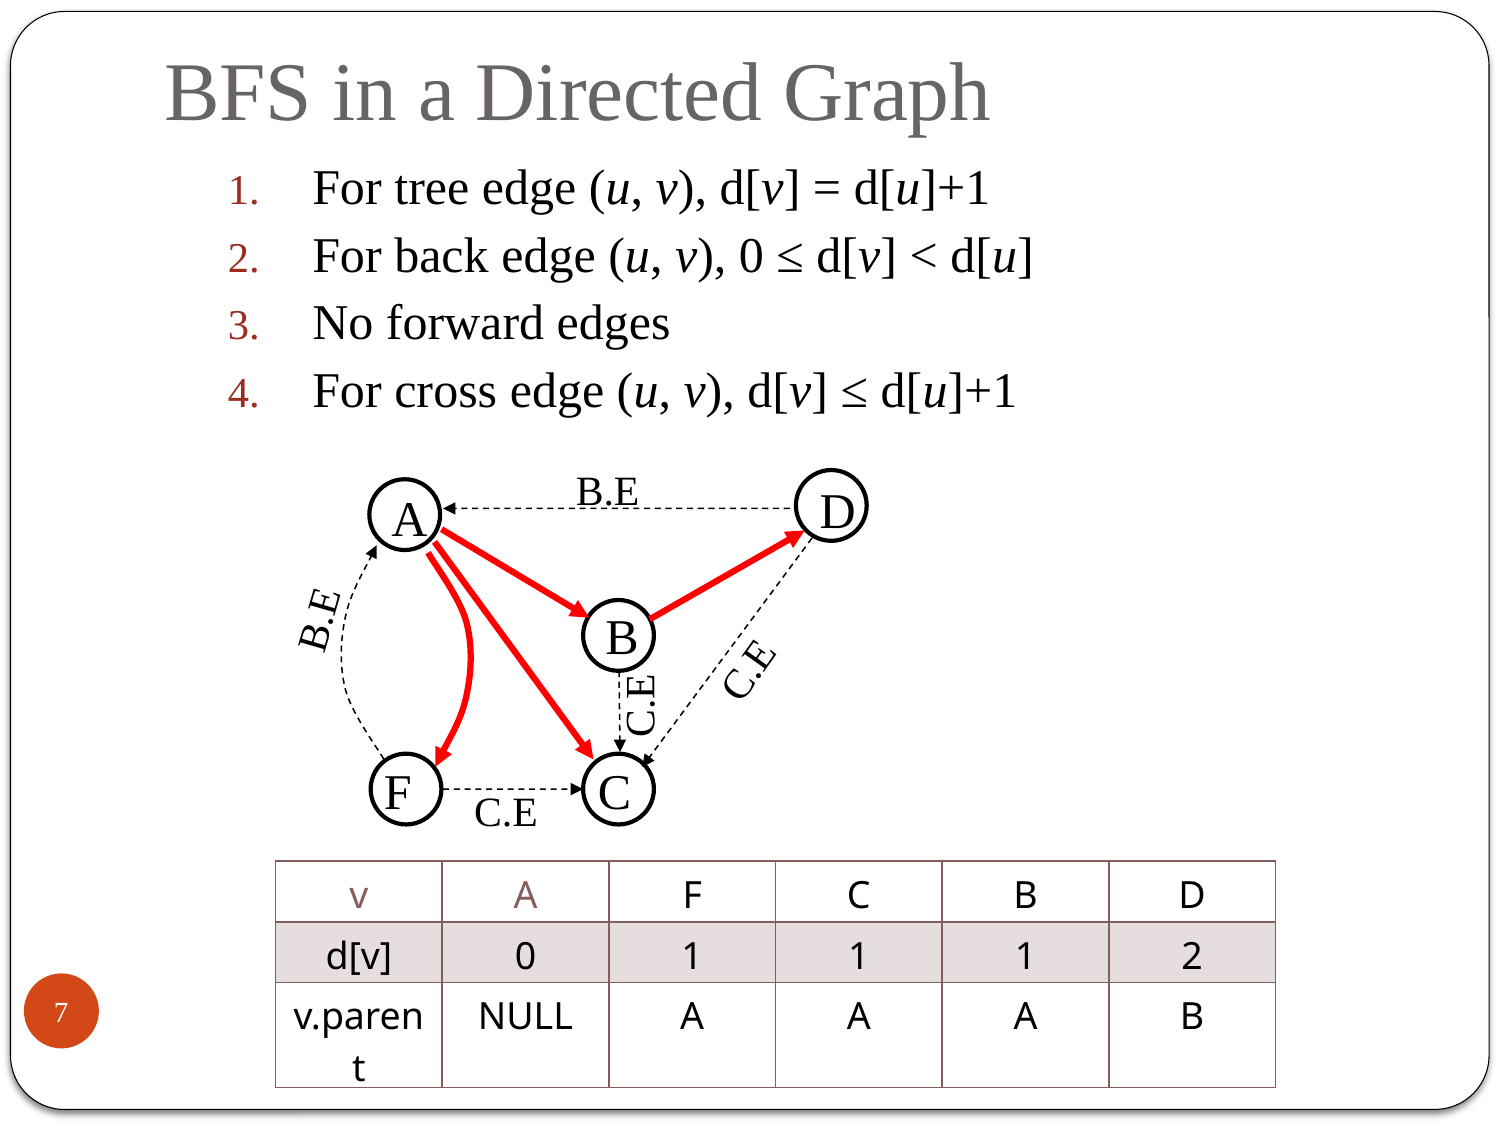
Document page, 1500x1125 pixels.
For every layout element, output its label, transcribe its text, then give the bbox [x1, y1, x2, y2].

text_box B [590, 597, 687, 672]
text_box C.E [459, 777, 593, 843]
text_box [369, 493, 376, 536]
table_header C [776, 862, 941, 921]
text_box [687, 530, 804, 599]
table_cell 2 [1110, 923, 1275, 982]
table_cell A [776, 983, 941, 1087]
table_cell A [943, 983, 1108, 1087]
title BFS in a Directed Graph [149, 0, 1425, 153]
table_cell A [610, 983, 775, 1087]
text_box [583, 618, 590, 657]
table_cell d[v] [276, 923, 441, 982]
text_box A [376, 478, 473, 554]
text_box C.E [605, 619, 670, 753]
text_box D [804, 471, 901, 547]
list For tree edge (u, v), d[v] = d[u]+1 For back edge (u, v), 0 ≤ d[v] < d[u] No forward edges For cross edge (u, v), d[v] ≤ d[u]+1 [138, 146, 1414, 897]
table_cell 1 [776, 923, 941, 982]
table_cell 1 [943, 923, 1108, 982]
table_header B [943, 862, 1108, 921]
text_box C [583, 752, 679, 827]
slide_number 7 [23, 973, 99, 1049]
text_box [795, 482, 804, 528]
table_header v [276, 862, 441, 921]
table_cell B [1110, 983, 1275, 1087]
table_cell v.parent [276, 983, 441, 1087]
text_box [428, 554, 471, 752]
table_cell 0 [443, 923, 608, 982]
text_box [434, 541, 594, 760]
text_box F [369, 752, 465, 827]
table_header D [1110, 862, 1275, 921]
table_cell 1 [610, 923, 775, 982]
text_box B.E [561, 456, 695, 522]
table_header F [610, 862, 775, 921]
text_box [341, 545, 384, 752]
text_box C.E [692, 579, 823, 726]
text_box B.E [272, 527, 372, 673]
table_cell NULL [443, 983, 608, 1087]
text_box [473, 547, 590, 618]
table_header A [443, 862, 608, 921]
